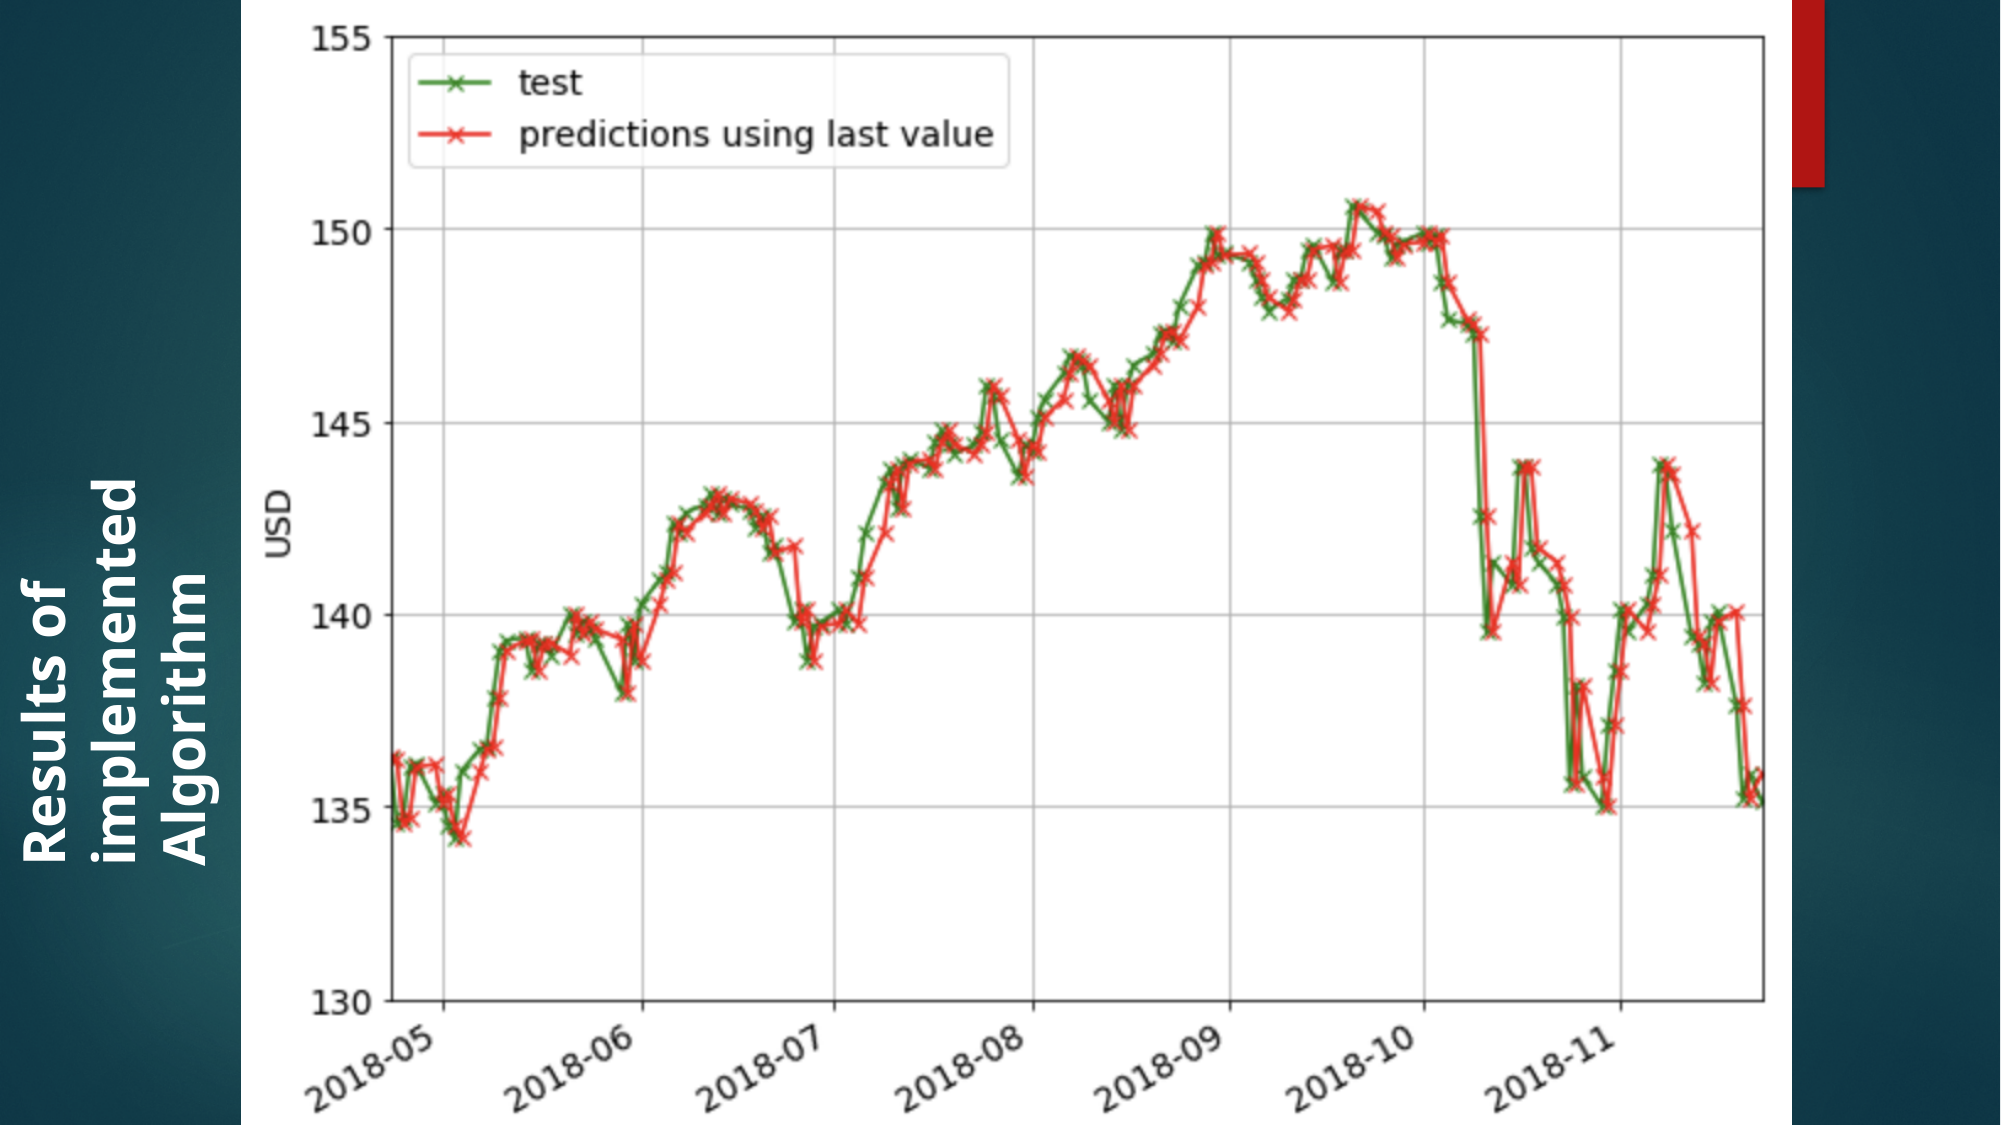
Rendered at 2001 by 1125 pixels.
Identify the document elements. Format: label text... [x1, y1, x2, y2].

text_box Results of implemented Algorithm [0, 163, 172, 882]
picture [0, 0, 1792, 1125]
